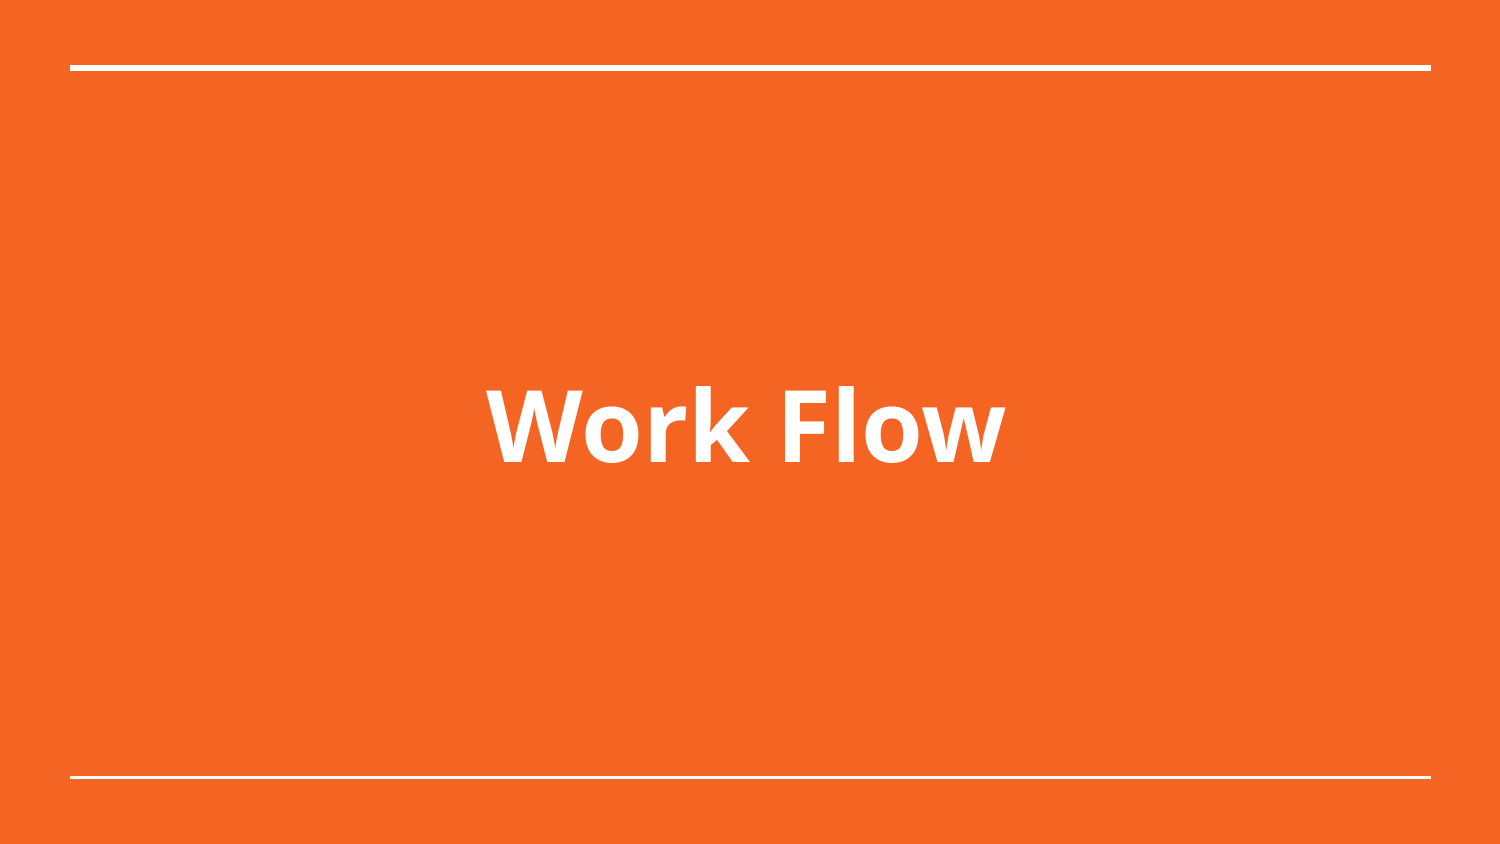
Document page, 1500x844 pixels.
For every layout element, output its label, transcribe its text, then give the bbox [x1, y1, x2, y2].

title Work Flow [66, 296, 1428, 550]
